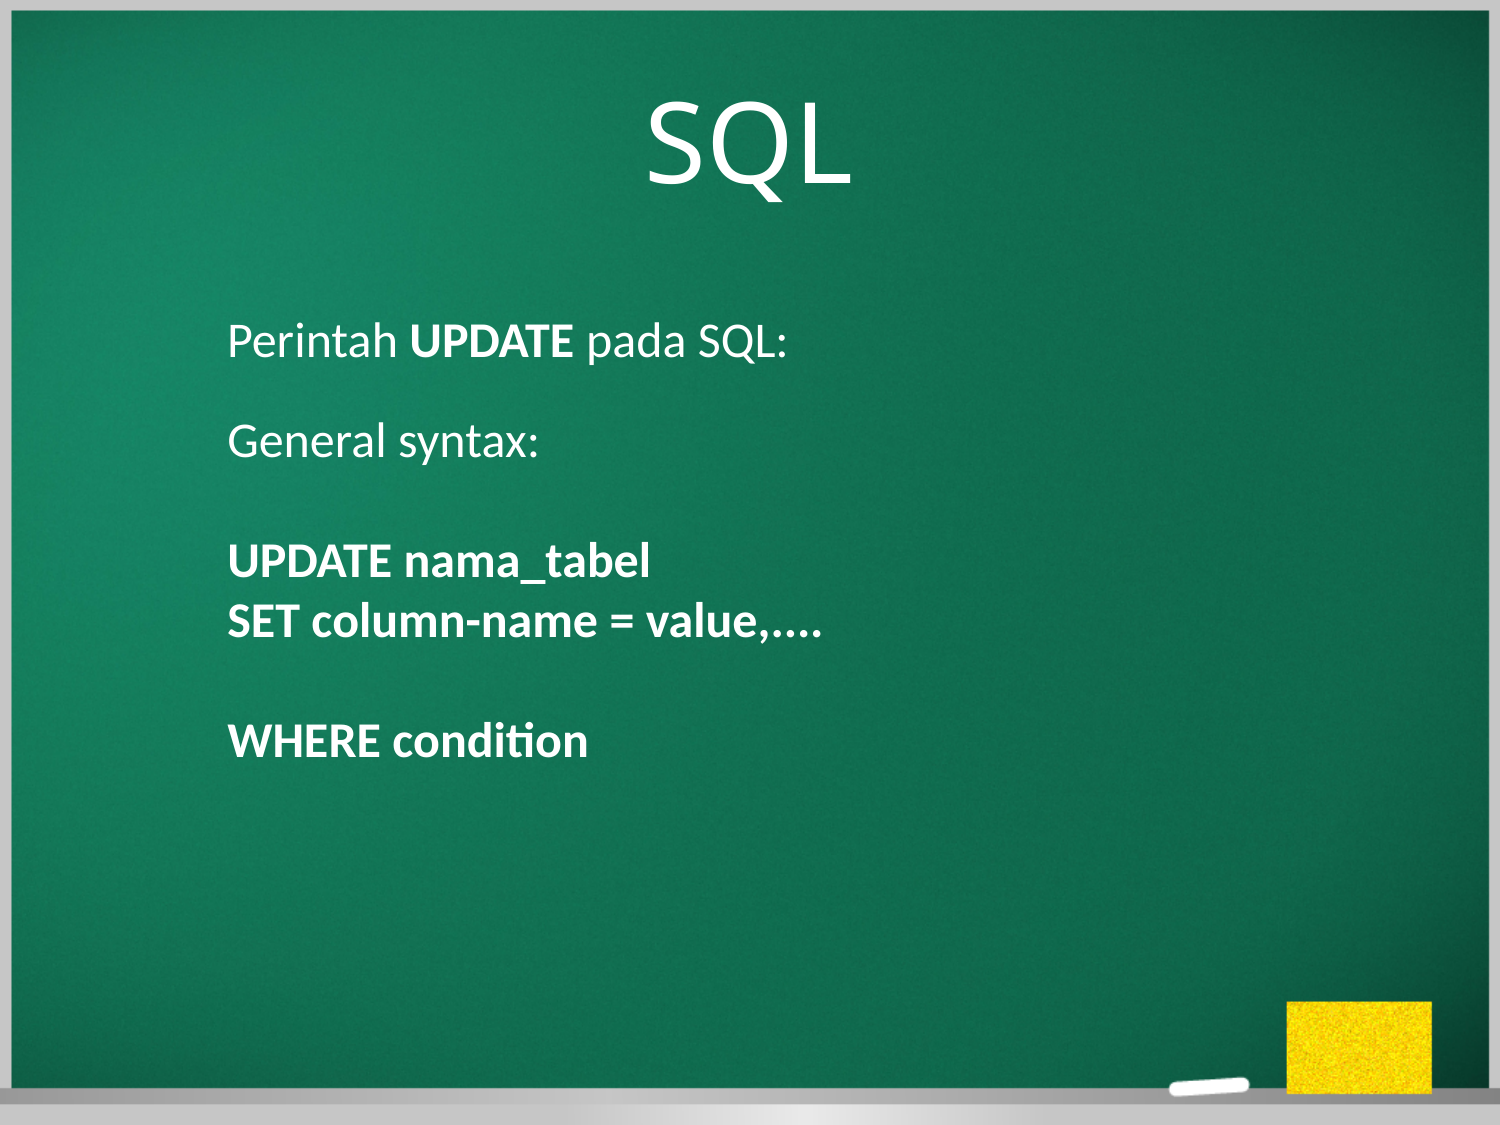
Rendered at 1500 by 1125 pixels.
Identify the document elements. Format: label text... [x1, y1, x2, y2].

text_box Perintah UPDATE pada SQL: [212, 299, 1090, 375]
picture [0, 0, 1500, 1125]
title SQL [74, 44, 1424, 233]
text_box General syntax: UPDATE nama_tabel SET column-name = value,.... WHERE condition [212, 399, 1394, 835]
